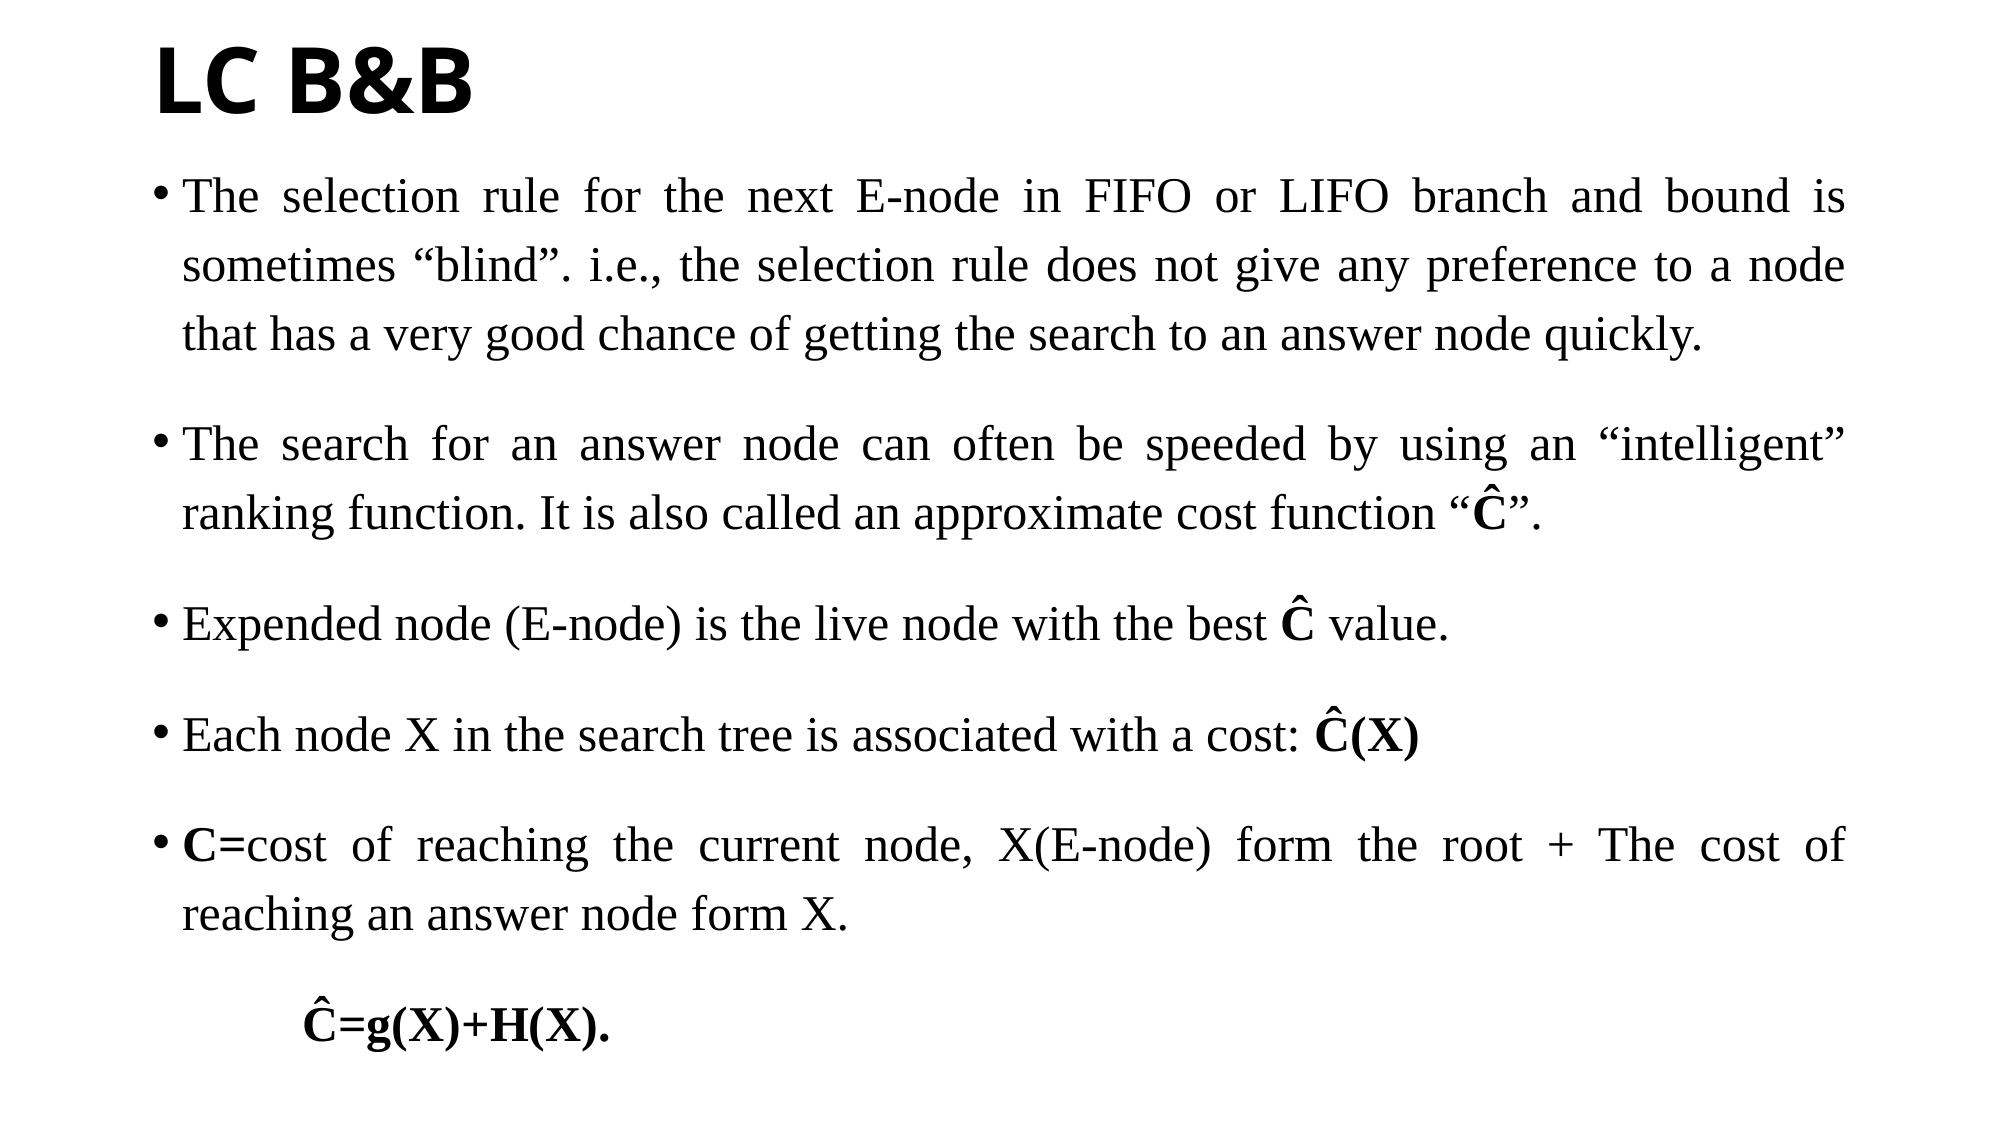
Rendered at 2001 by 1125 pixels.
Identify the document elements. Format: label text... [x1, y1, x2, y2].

title LC B&B [137, 22, 1863, 145]
list The selection rule for the next E-node in FIFO or LIFO branch and bound is sometimes “blind”. i.e., the selection rule does not give any preference to a node that has a very good chance of getting the search to an answer node quickly. The search for an answer node can often be speeded by using an “intelligent” ranking function. It is also called an approximate cost function “Ĉ”. Expended node (E-node) is the live node with the best Ĉ value. Each node X in the search tree is associated with a cost: Ĉ(X) C=cost of reaching the current node, X(E-node) form the root + The cost of reaching an answer node form X. Ĉ=g(X)+H(X). [137, 145, 1863, 1102]
